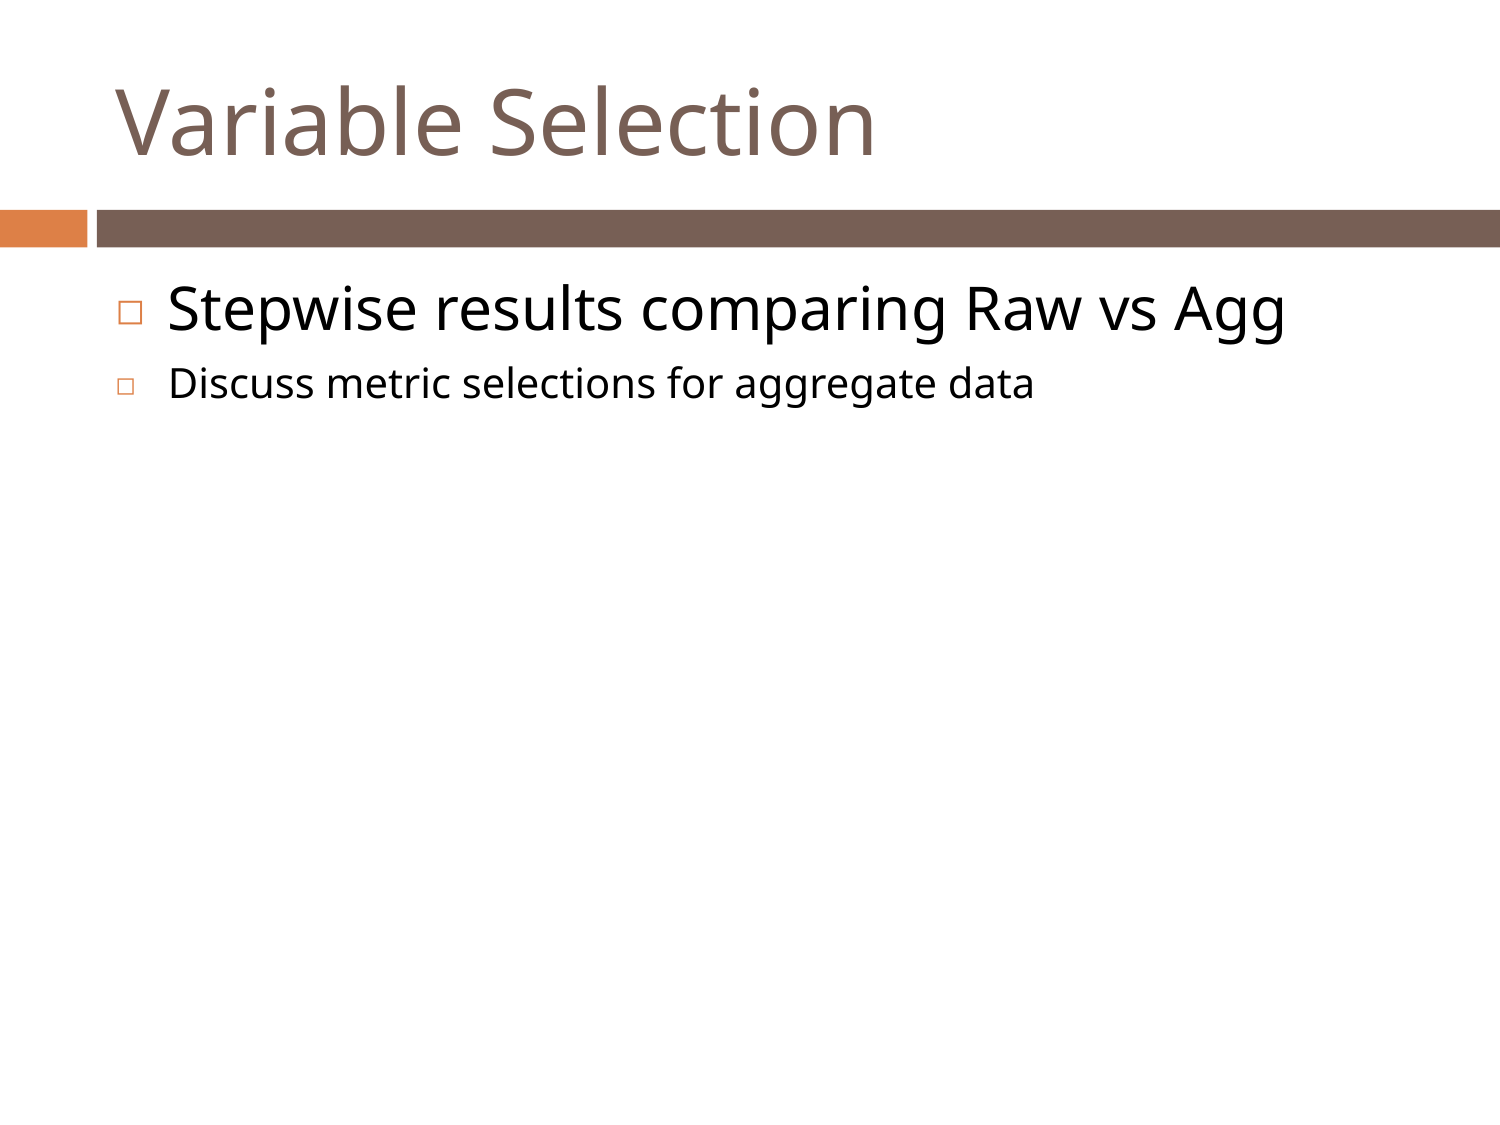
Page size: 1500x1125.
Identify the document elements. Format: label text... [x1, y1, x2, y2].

list Stepwise results comparing Raw vs Agg Discuss metric selections for aggregate data [100, 262, 1438, 1000]
title Variable Selection [100, 37, 1438, 200]
